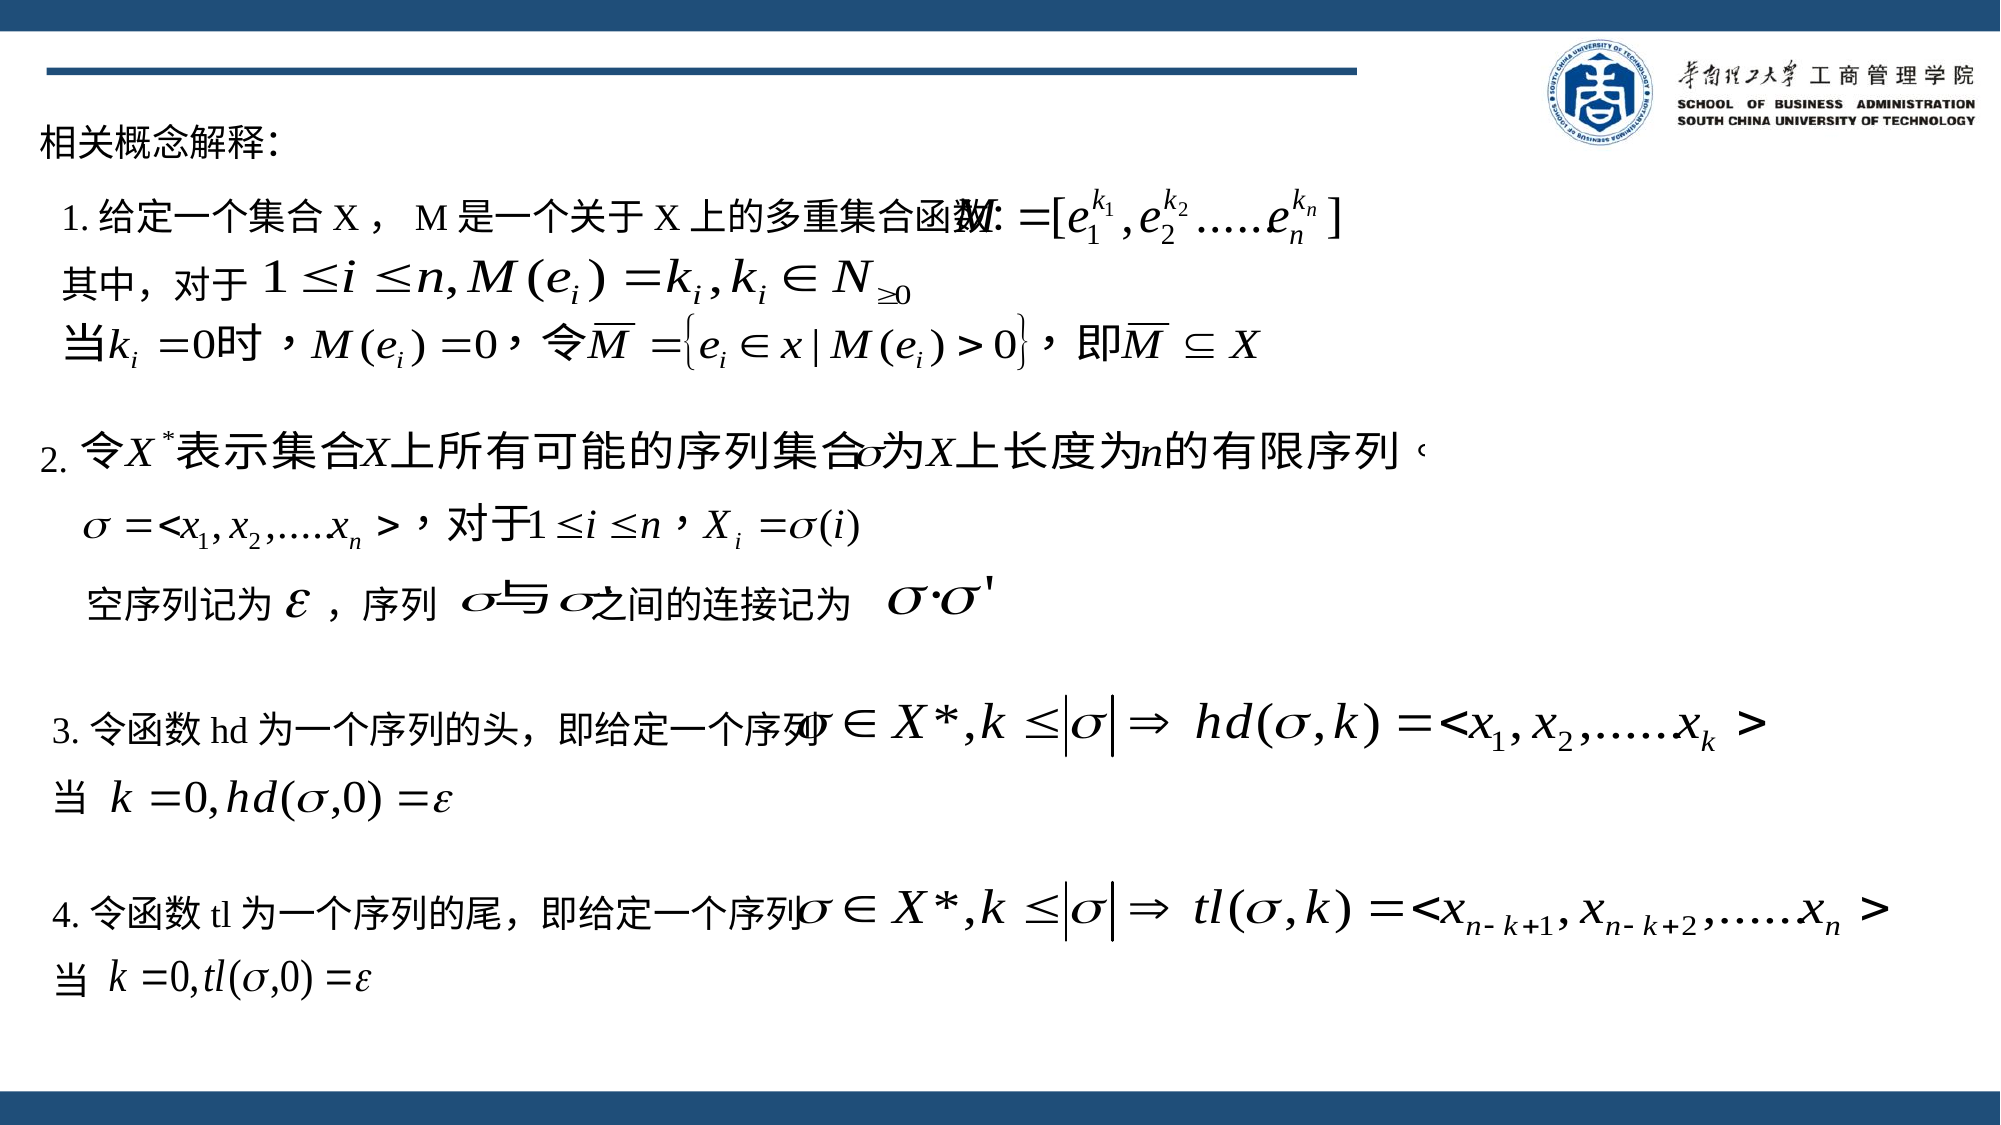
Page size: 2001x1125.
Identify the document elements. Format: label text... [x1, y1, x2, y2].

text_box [452, 573, 623, 627]
text_box [0, 0, 2000, 33]
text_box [76, 497, 869, 560]
text_box 相关概念解释： [25, 111, 521, 172]
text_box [58, 313, 1277, 380]
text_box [258, 244, 922, 313]
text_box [102, 770, 465, 832]
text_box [72, 421, 1425, 484]
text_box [789, 870, 1901, 952]
picture [1536, 31, 2000, 153]
text_box 1.给定一个集合X，M是一个关于X上的多重集合函数： 其中，对于 [46, 163, 1639, 314]
text_box [0, 1090, 2000, 1125]
text_box [46, 67, 1358, 76]
text_box 空序列记为 ，序列 之间的连接记为 [72, 573, 969, 633]
text_box 4.令函数tl为一个序列的尾，即给定一个序列 当 [37, 859, 1038, 1010]
text_box 3.令函数hd为一个序列的头，即给定一个序列 当 [37, 676, 843, 827]
text_box 2. [25, 427, 195, 487]
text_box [879, 561, 1003, 630]
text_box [275, 578, 327, 633]
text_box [789, 683, 1777, 768]
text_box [102, 949, 382, 1011]
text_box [946, 178, 1350, 258]
